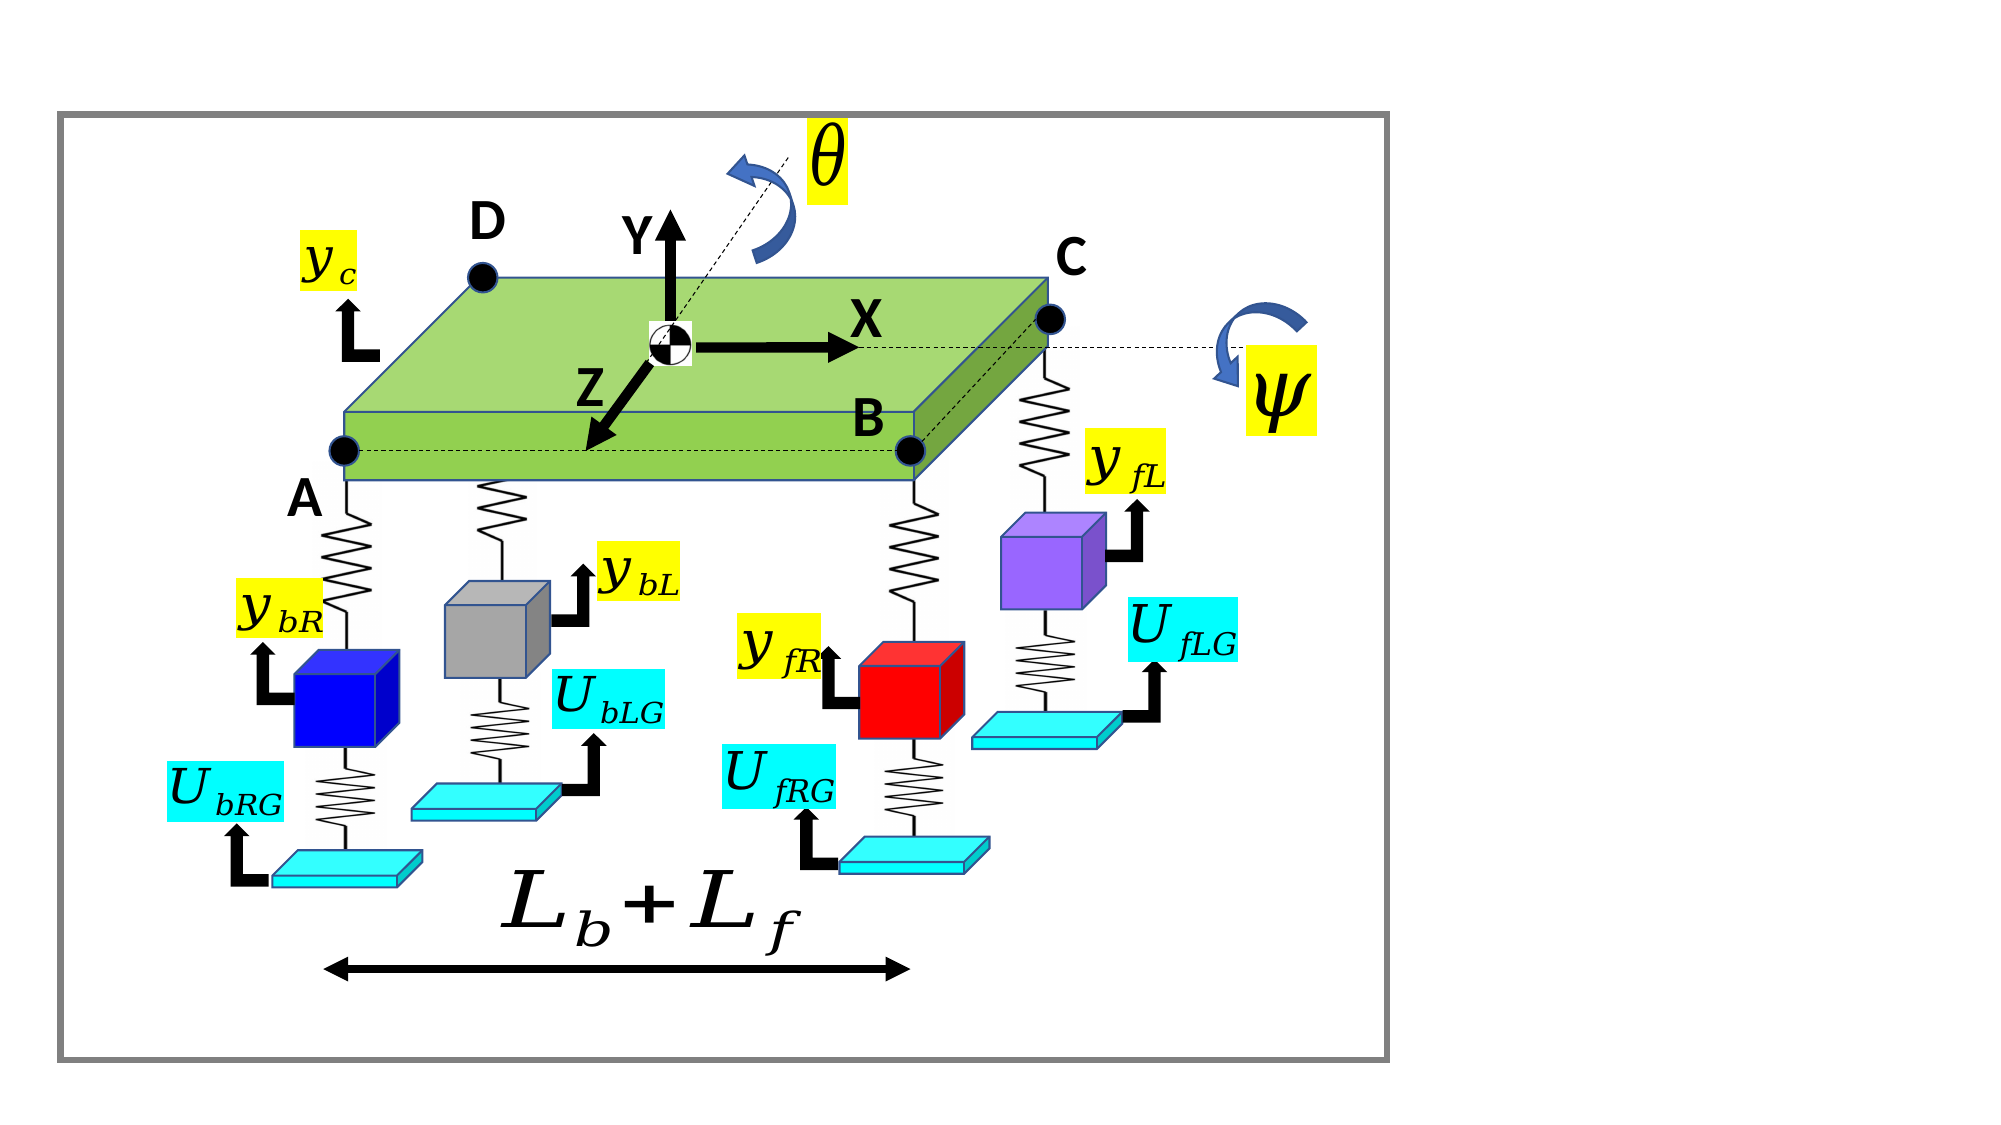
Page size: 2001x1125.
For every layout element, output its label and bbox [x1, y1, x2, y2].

picture [813, 518, 1016, 587]
text_box [561, 733, 607, 797]
text_box [59, 114, 1388, 1061]
text_box [911, 348, 1036, 453]
picture [442, 690, 559, 771]
picture [987, 622, 1105, 704]
picture [856, 746, 973, 828]
picture [246, 528, 448, 597]
text_box [911, 319, 1036, 347]
text_box [599, 155, 790, 431]
text_box [585, 363, 650, 450]
text_box [223, 823, 269, 887]
picture [943, 392, 1146, 462]
picture [401, 457, 603, 526]
text_box [1122, 662, 1168, 723]
picture [287, 756, 405, 838]
text_box [793, 809, 839, 871]
